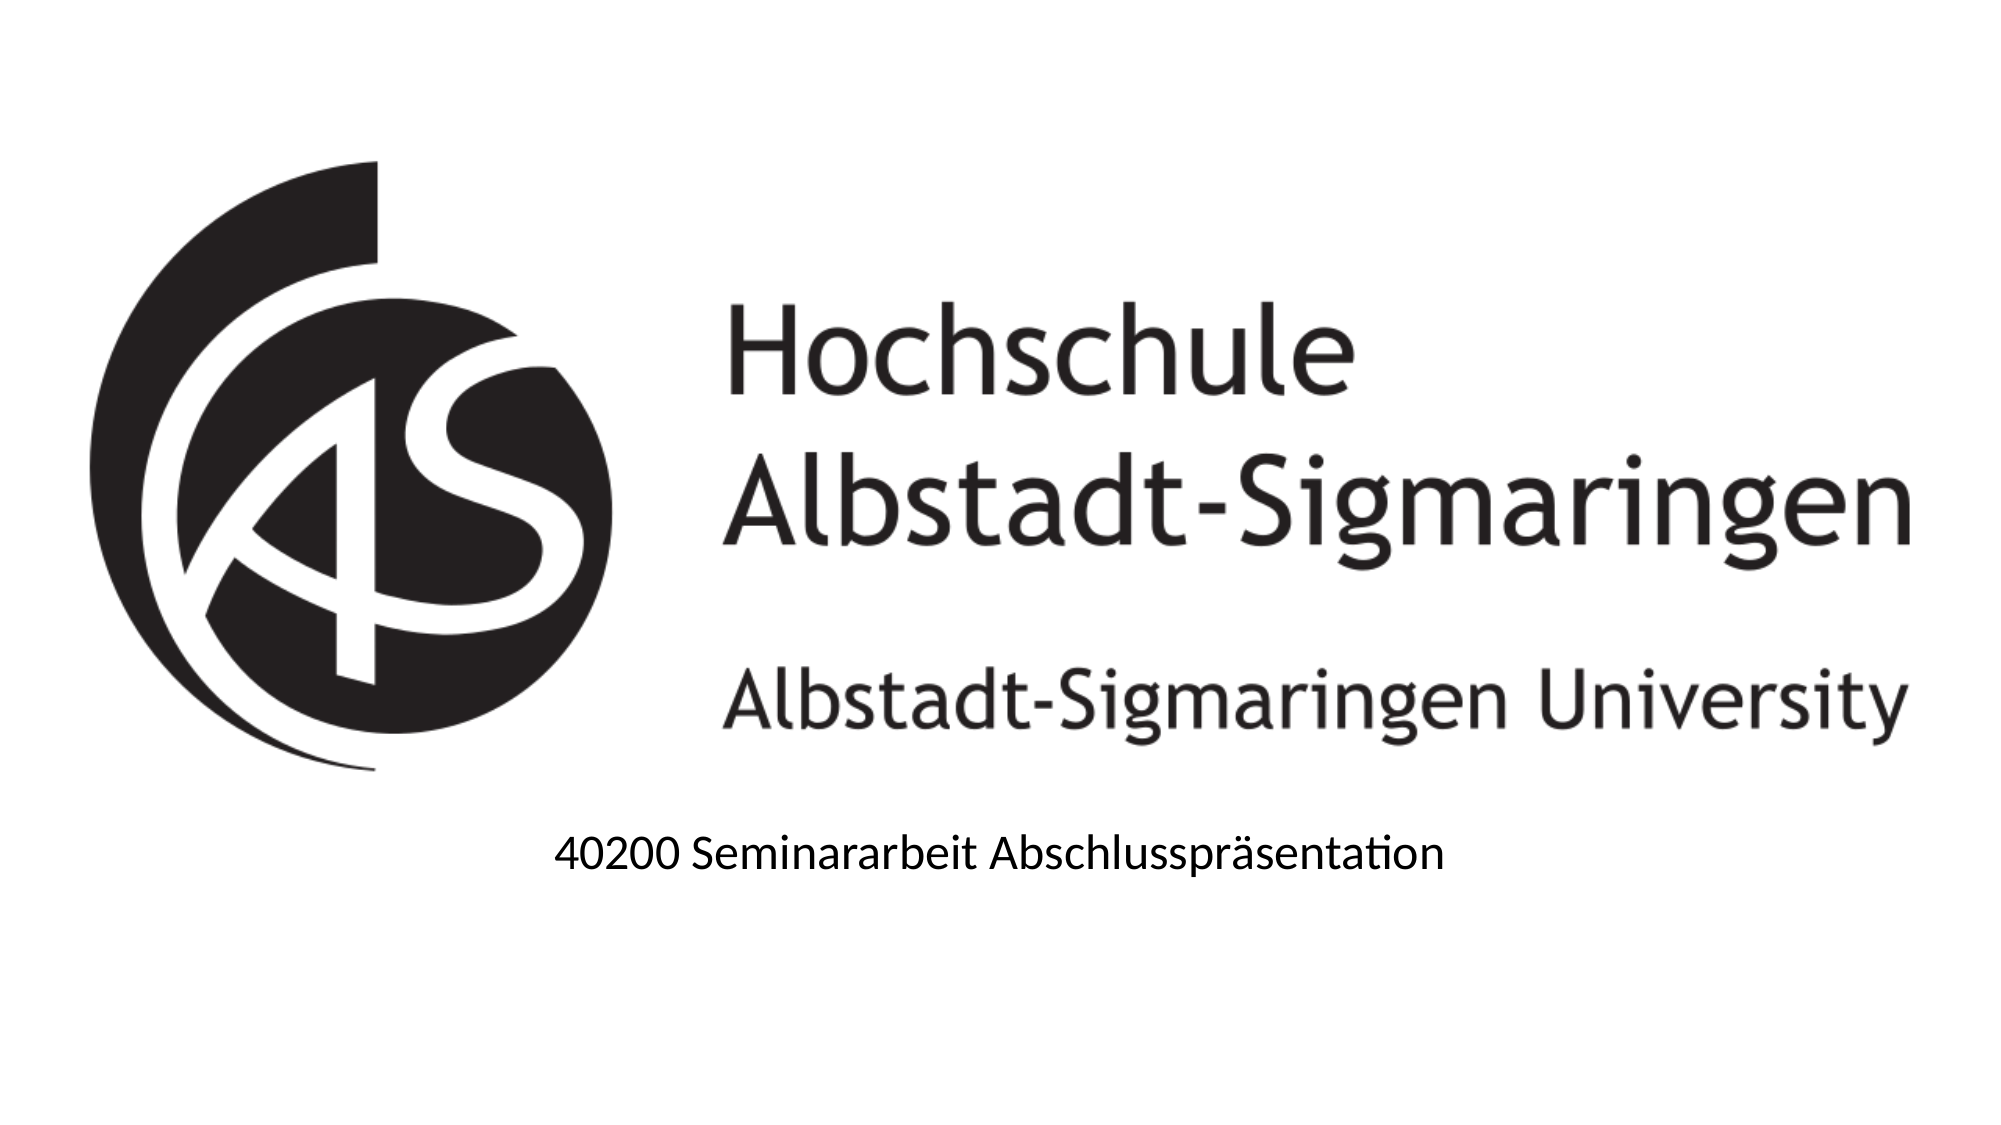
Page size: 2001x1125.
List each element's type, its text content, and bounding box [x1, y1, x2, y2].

subtitle 40200 Seminararbeit Abschlusspräsentation [249, 818, 1750, 925]
picture [62, 138, 1938, 795]
